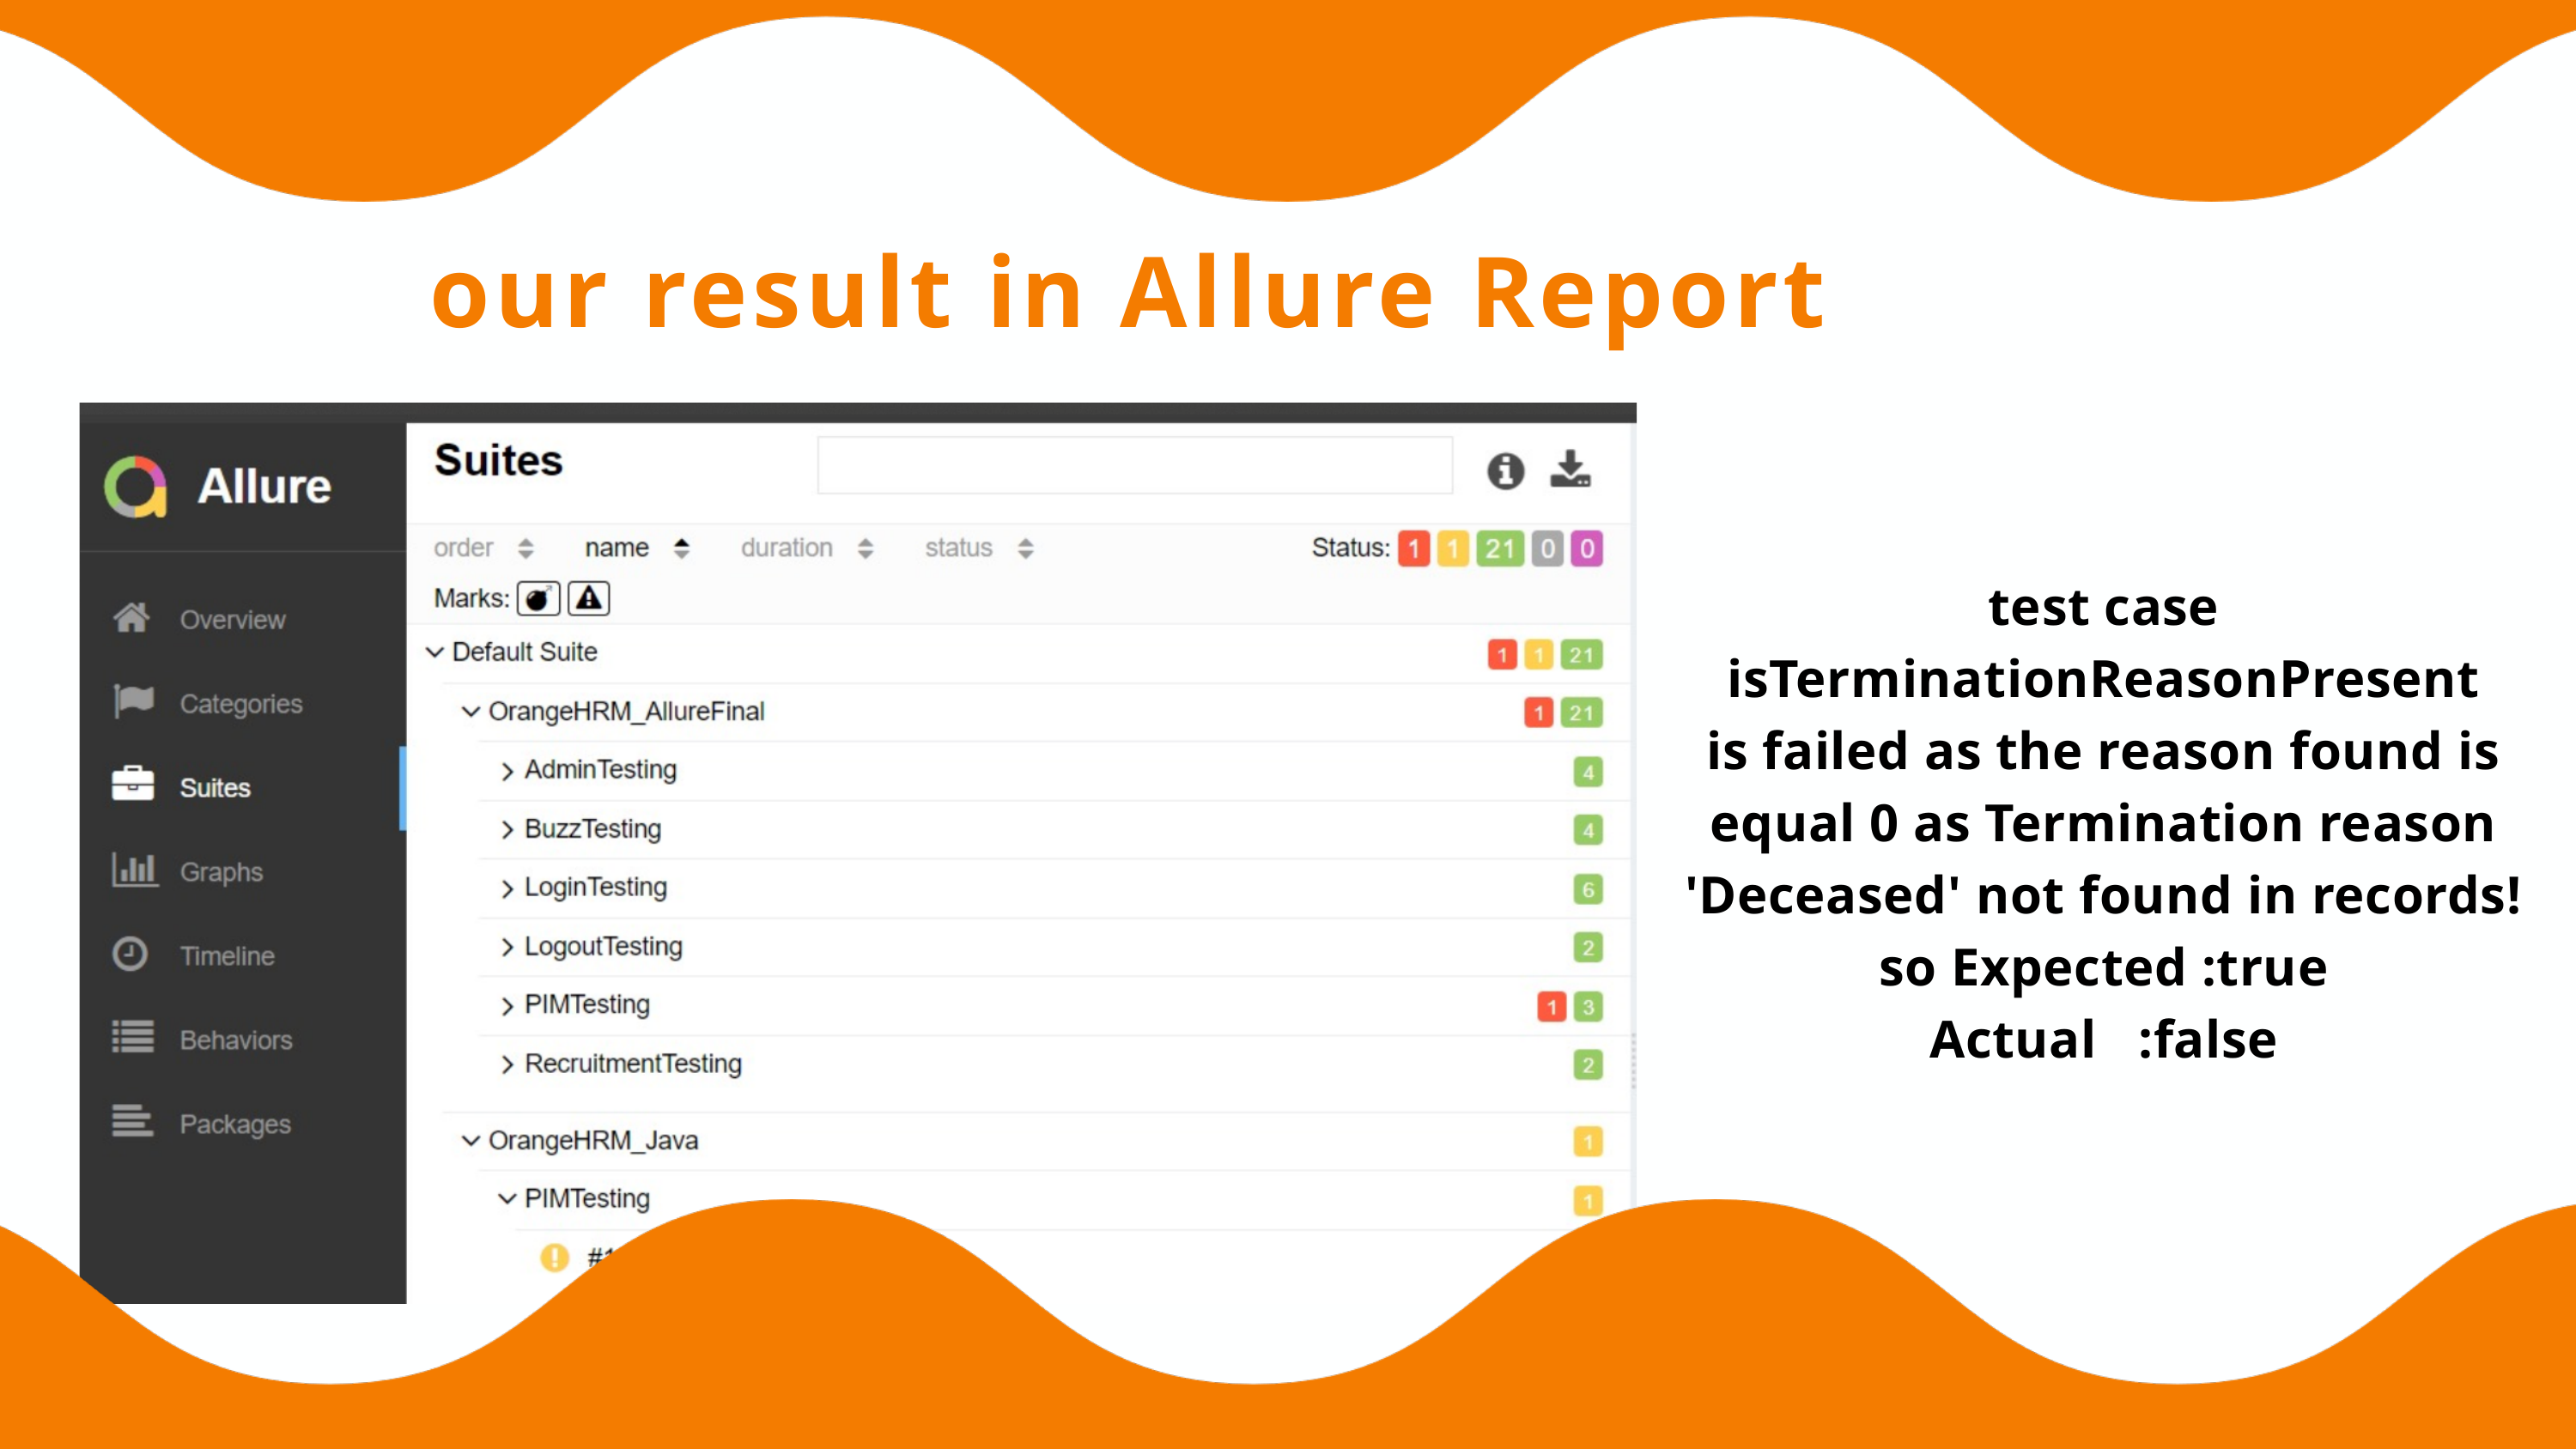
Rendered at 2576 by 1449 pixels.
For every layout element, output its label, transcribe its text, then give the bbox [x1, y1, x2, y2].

text_box our result in Allure Report [379, 211, 1879, 347]
text_box [0, 0, 2576, 202]
text_box [79, 403, 1637, 1199]
text_box [0, 1199, 2576, 1449]
text_box test case isTerminationReasonPresent is failed as the reason found is equal 0 as Termination reason 'Deceased' not found in records! so Expected :true Actual :false [1654, 563, 2555, 1069]
